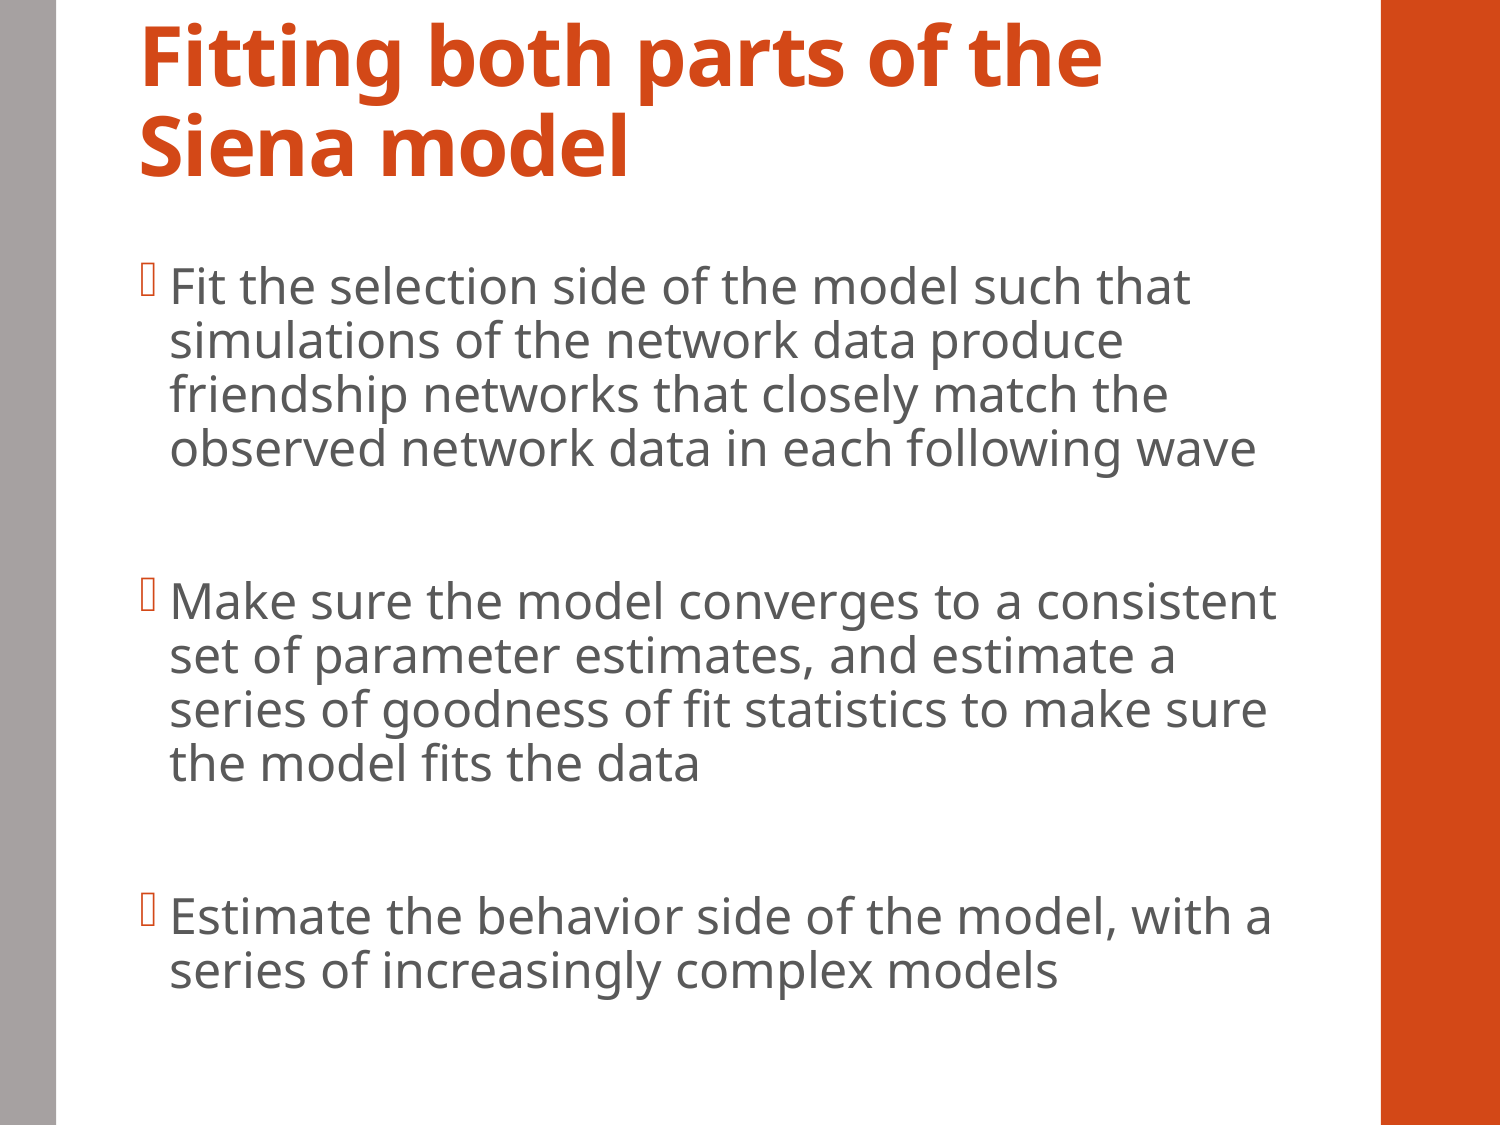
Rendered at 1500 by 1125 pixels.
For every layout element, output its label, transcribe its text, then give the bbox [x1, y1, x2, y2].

list Fit the selection side of the model such that simulations of the network data produce friendship networks that closely match the observed network data in each following wave Make sure the model converges to a consistent set of parameter estimates, and estimate a series of goodness of fit statistics to make sure the model fits the data Estimate the behavior side of the model, with a series of increasingly complex models [79, 253, 1331, 968]
title Fitting both parts of the Siena model [123, 0, 1317, 203]
